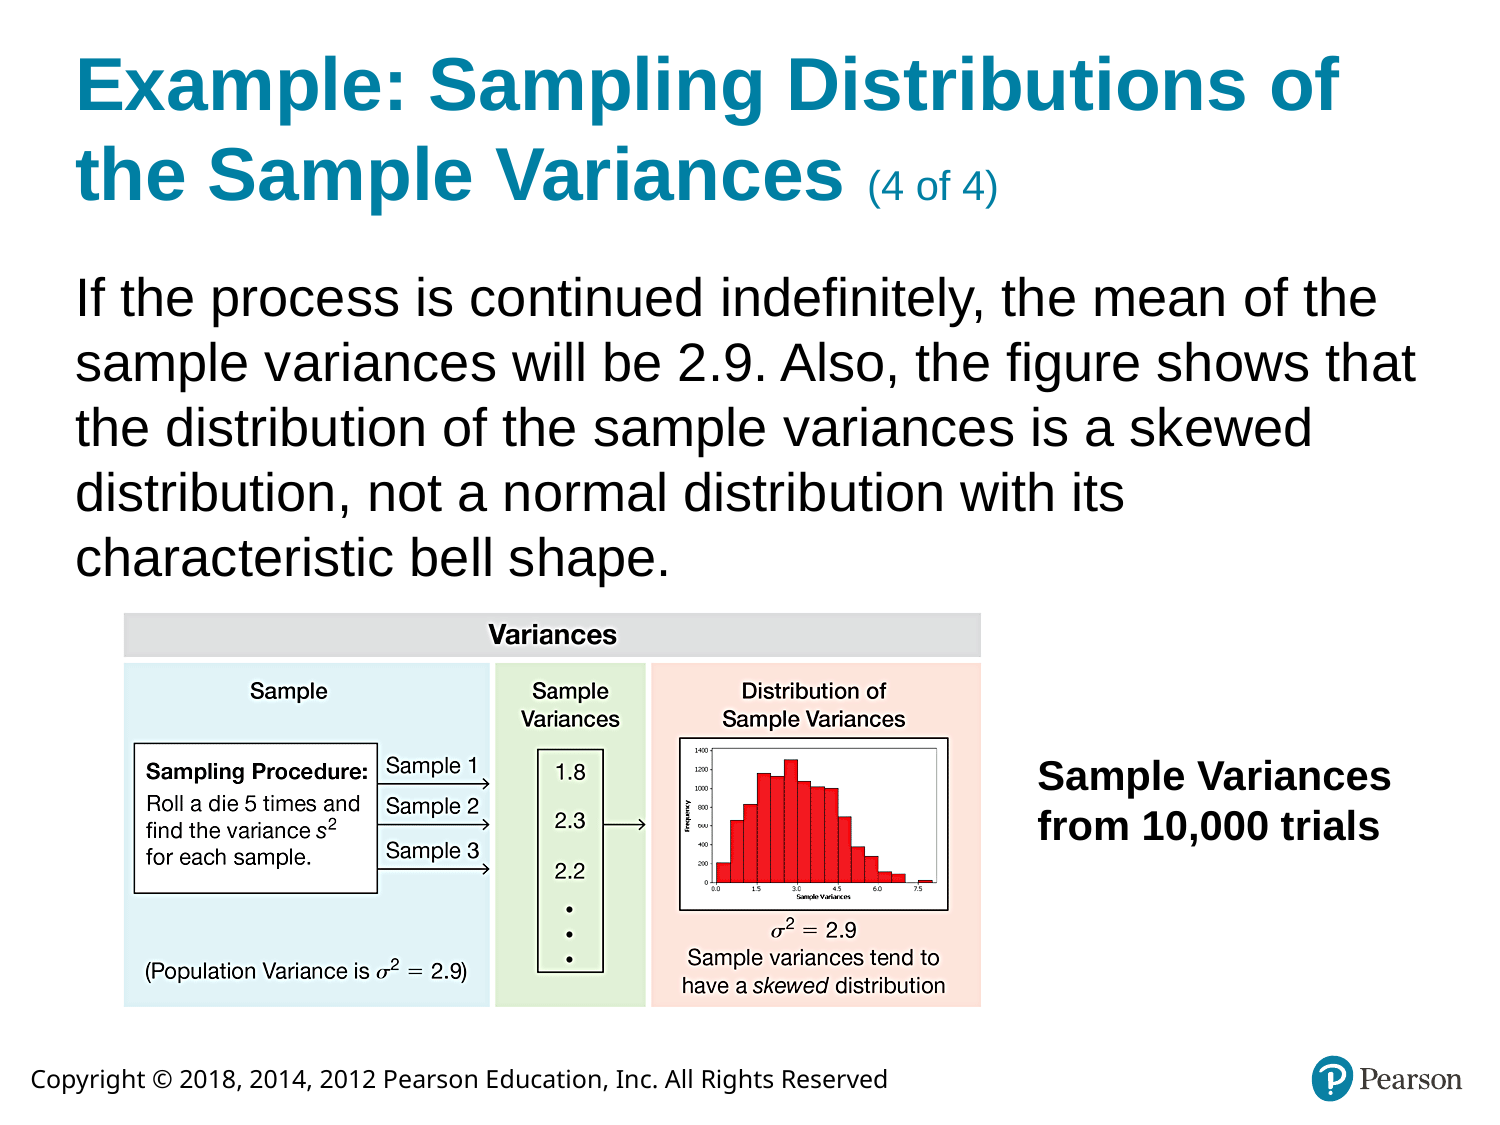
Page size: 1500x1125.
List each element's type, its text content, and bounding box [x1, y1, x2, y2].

title Example: Sampling Distributions of the Sample Variances (4 of 4) [75, 35, 1425, 216]
list If the process is continued indefinitely, the mean of the sample variances will be 2.9. Also, the figure shows that the distribution of the sample variances is a skewed distribution, not a normal distribution with its characteristic bell shape. [75, 262, 1463, 588]
picture [109, 600, 993, 1012]
list Sample Variances from 10,000 trials [1037, 748, 1405, 857]
